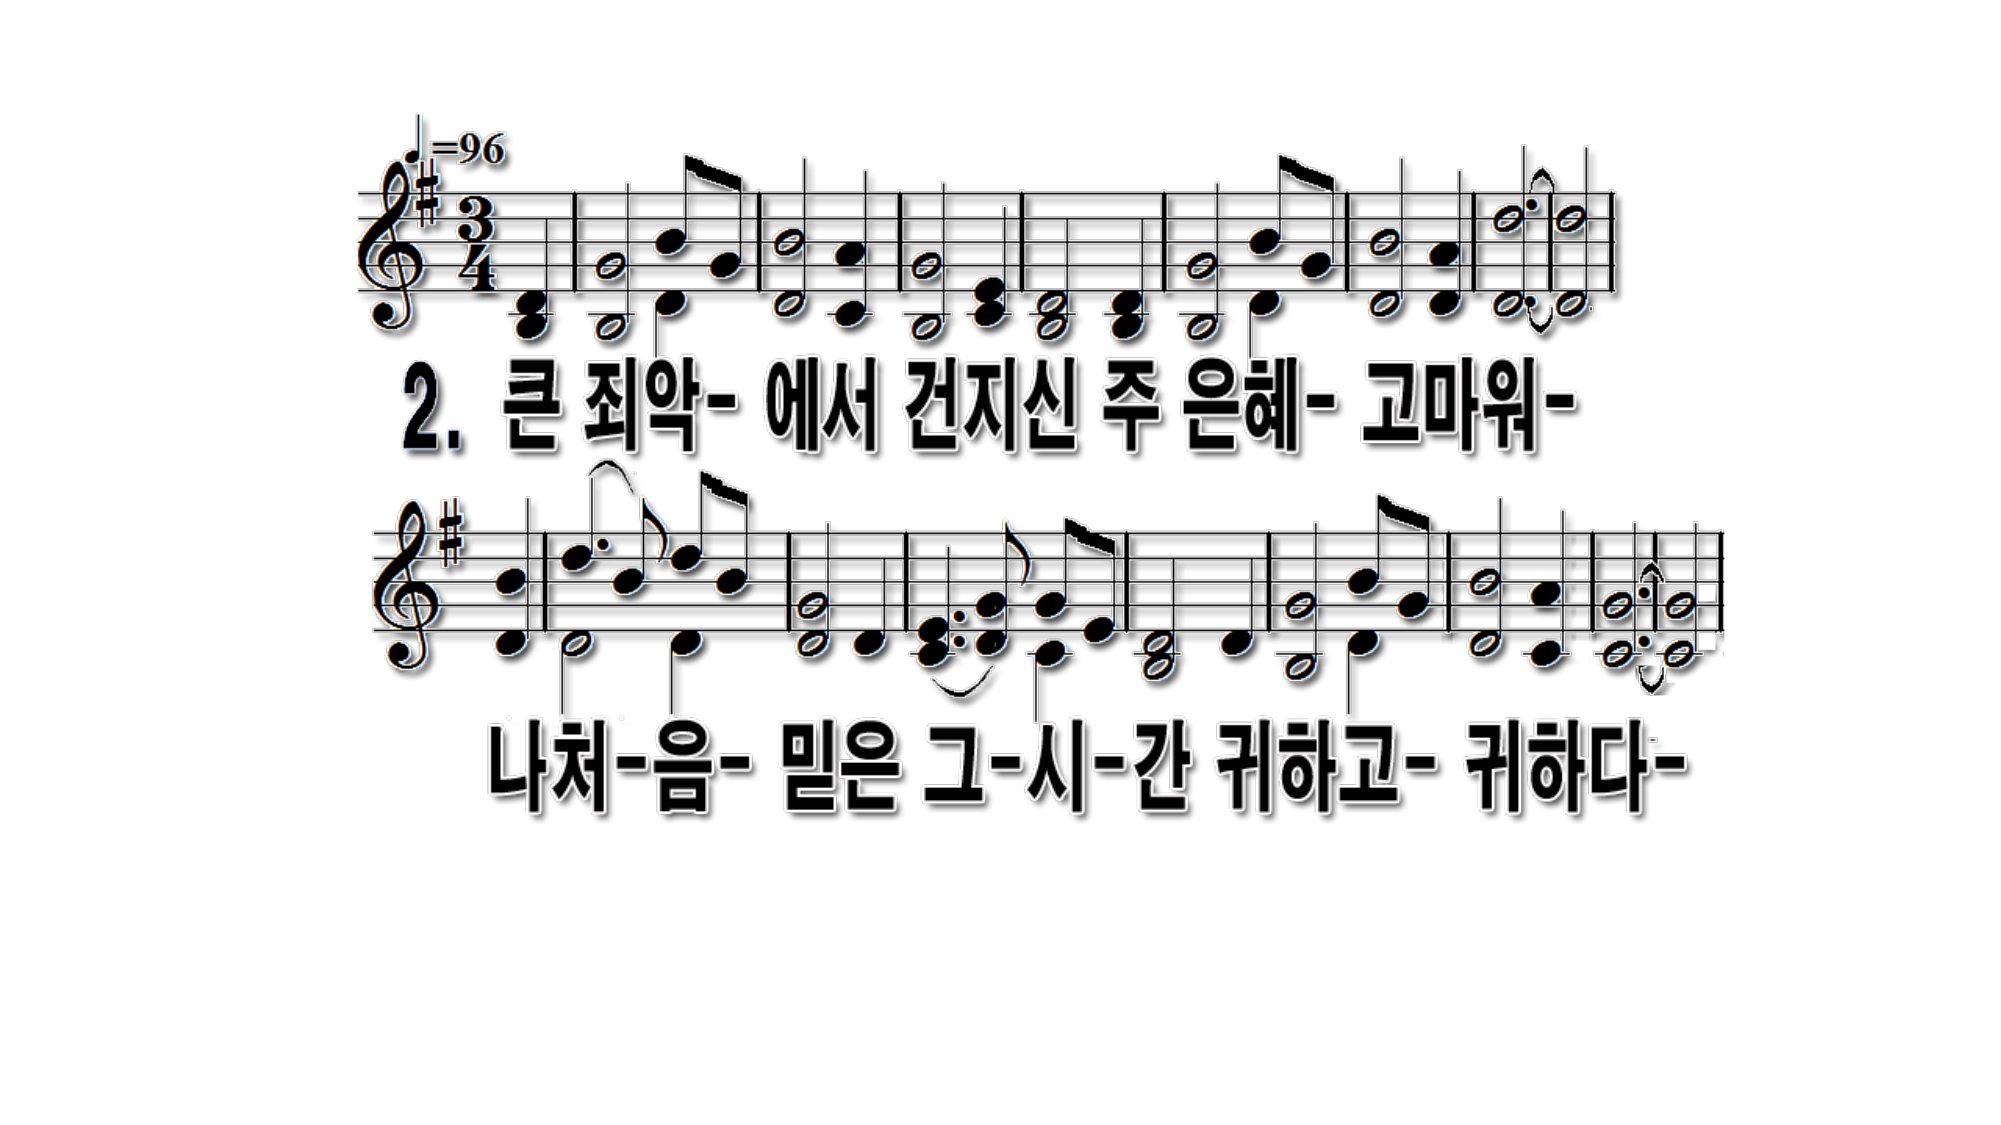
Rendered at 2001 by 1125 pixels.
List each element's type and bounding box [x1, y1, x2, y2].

picture [249, 0, 1750, 835]
